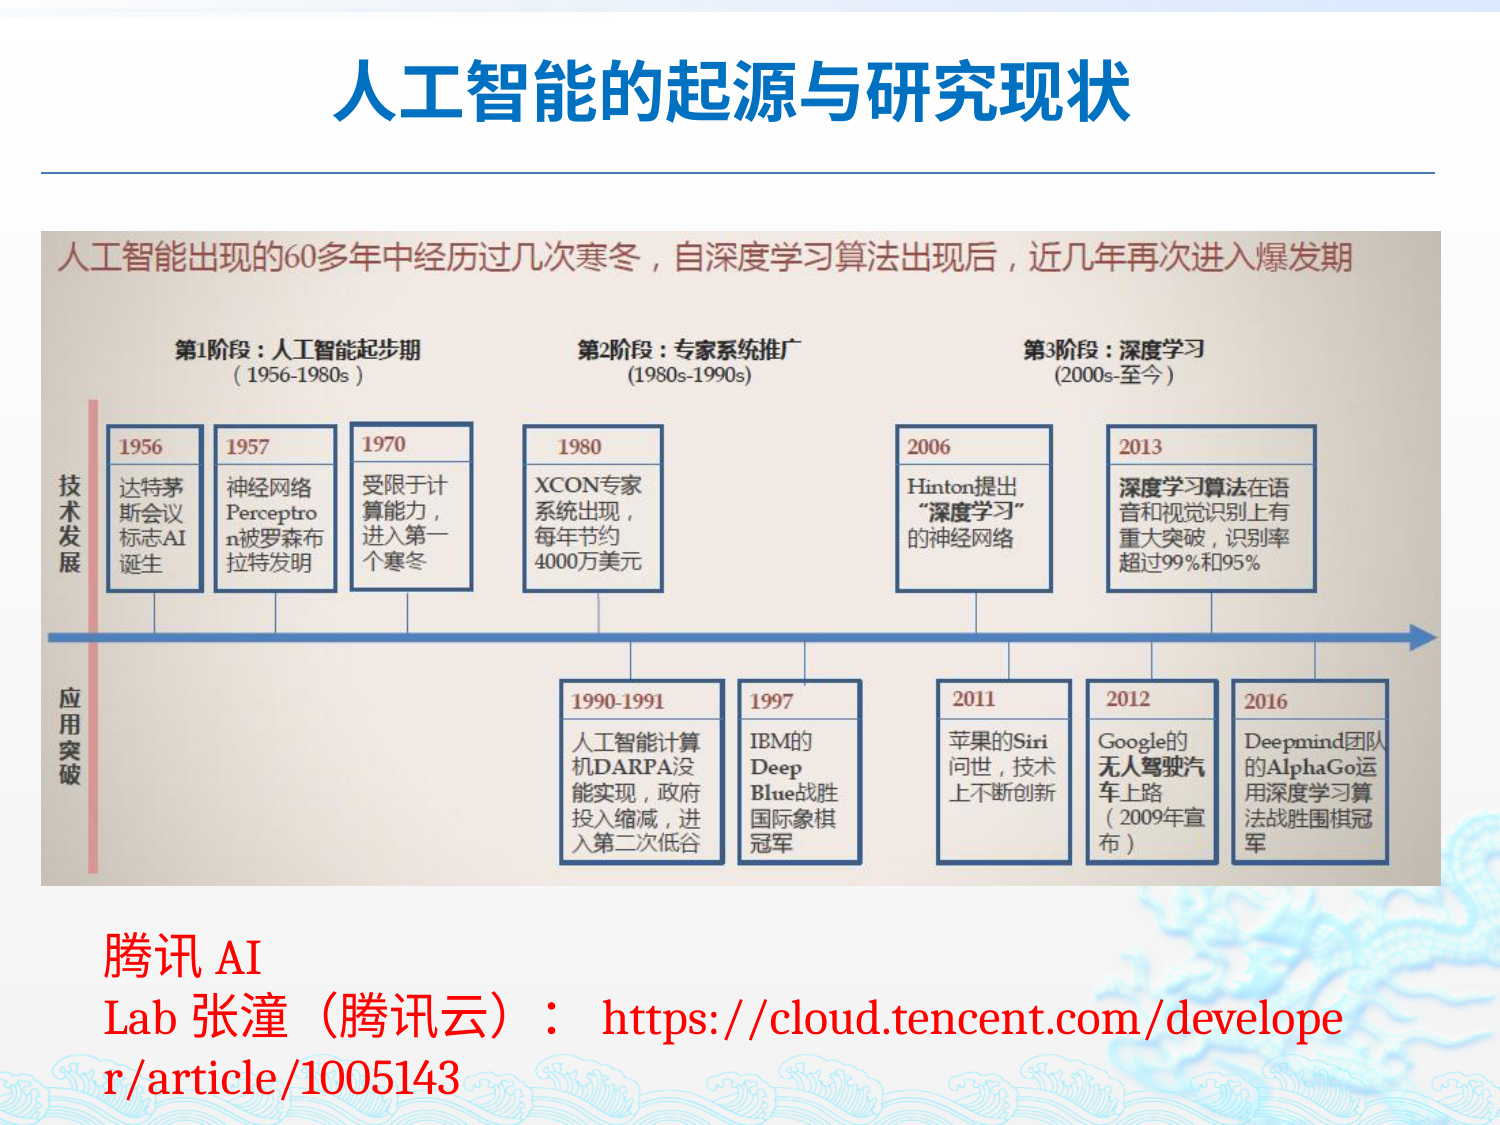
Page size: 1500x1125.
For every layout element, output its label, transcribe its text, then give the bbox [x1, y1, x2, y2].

text_box 人工智能的起源与研究现状 [277, 42, 1187, 140]
picture [40, 231, 1442, 887]
text_box 腾讯AI Lab张潼（腾讯云）：https://cloud.tencent.com/developer/article/1005143 [88, 916, 1365, 1112]
